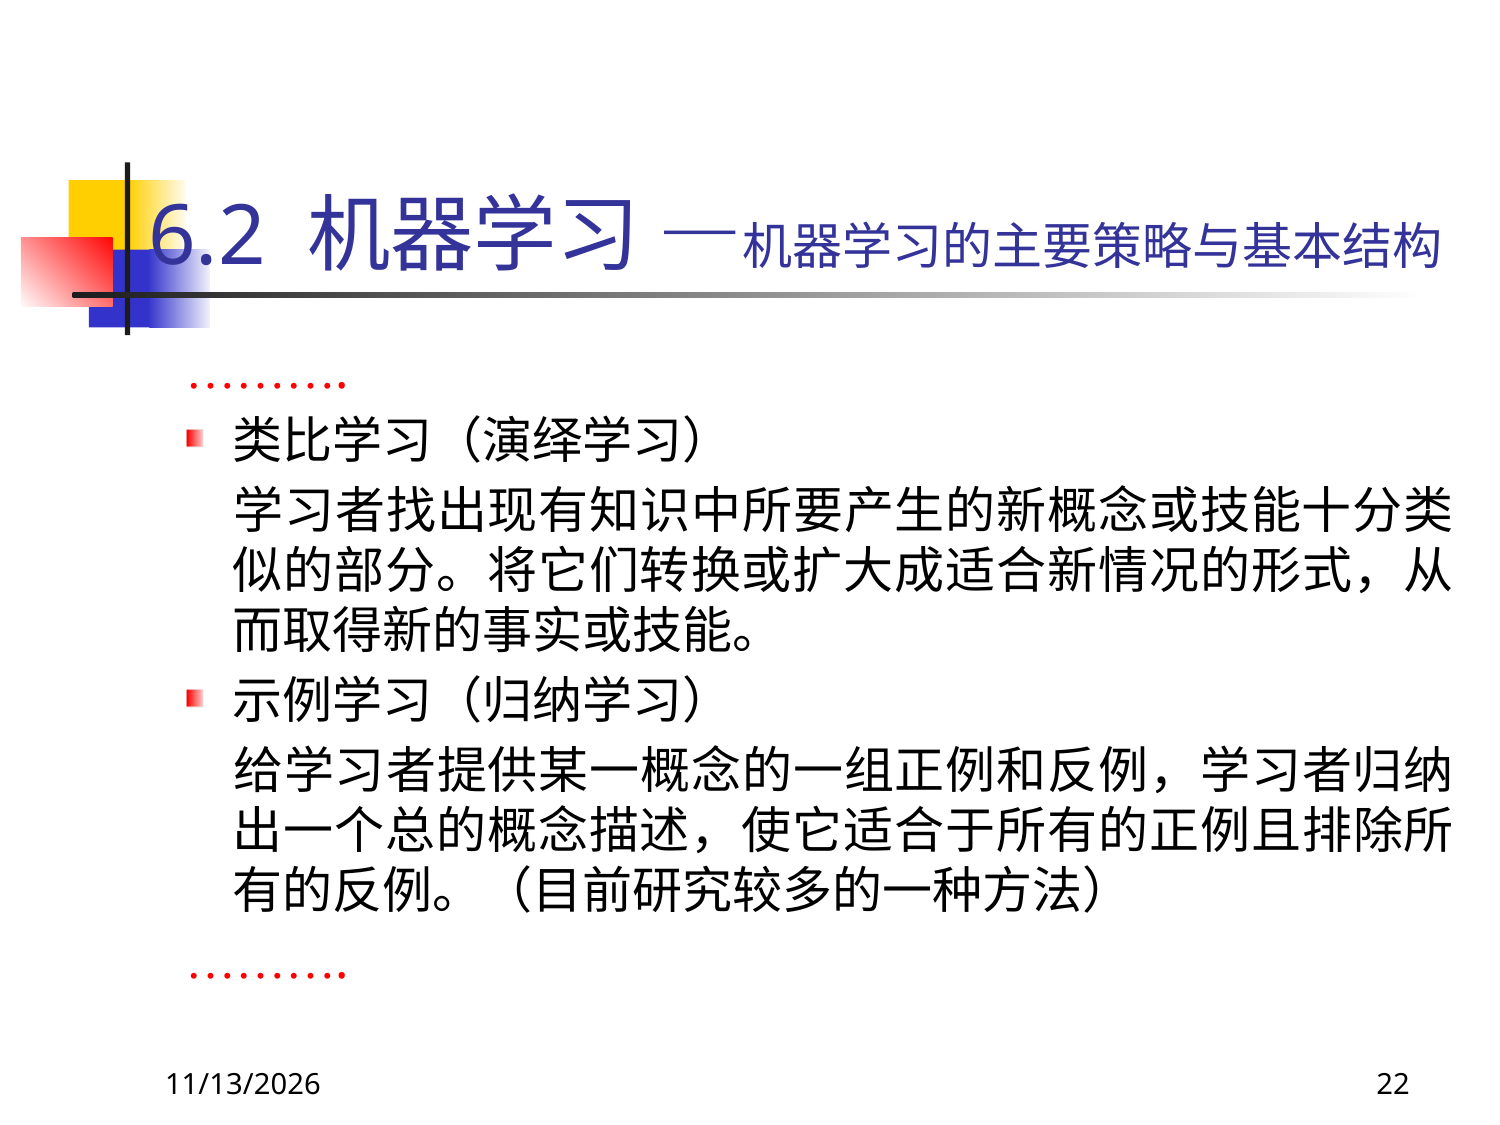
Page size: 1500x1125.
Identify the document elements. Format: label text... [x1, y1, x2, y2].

picture [185, 688, 205, 709]
title 6.2 机器学习 —机器学习的主要策略与基本结构 [133, 101, 1469, 289]
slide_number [149, 1037, 463, 1113]
slide_number 22 [1112, 1037, 1426, 1113]
picture [185, 428, 205, 449]
list ………. 类比学习（演绎学习） 学习者找出现有知识中所要产生的新概念或技能十分类似的部分。将它们转换或扩大成适合新情况的形式，从而取得新的事实或技能。 示例学习（归纳学习） 给学习者提供某一概念的一组正例和反例，学习者归纳出一个总的概念描述，使它适合于所有的正例且排除所有的反例。（目前研究较多的一种方法） ………. [95, 331, 1469, 1013]
